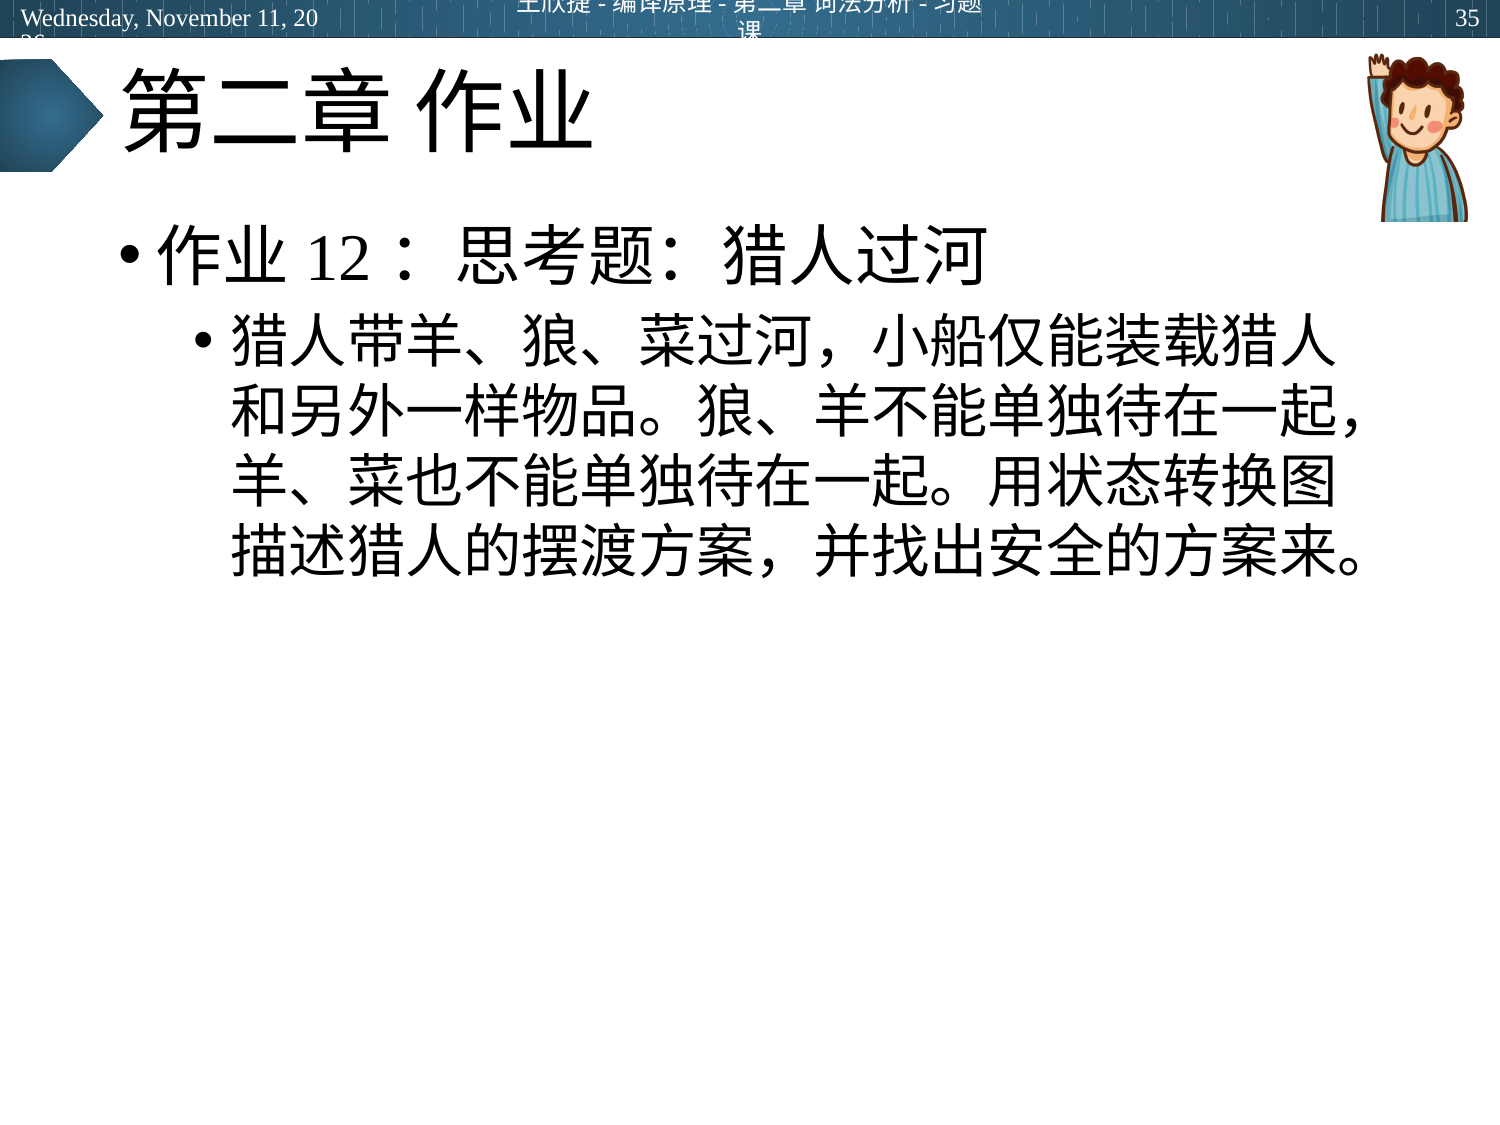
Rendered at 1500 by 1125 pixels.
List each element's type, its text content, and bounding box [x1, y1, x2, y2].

footer 王欣捷-编译原理-第二章 词法分析-习题课 [496, 1, 1004, 32]
slide_number 35 [1157, 1, 1495, 32]
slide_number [5, 1, 344, 32]
picture [1356, 43, 1484, 222]
title 第二章 作业 [103, 37, 1397, 194]
list 作业12：思考题：猎人过河 猎人带羊、狼、菜过河，小船仅能装载猎人和另外一样物品。狼、羊不能单独待在一起，羊、菜也不能单独待在一起。用状态转换图描述猎人的摆渡方案，并找出安全的方案来。 [103, 206, 1397, 1014]
